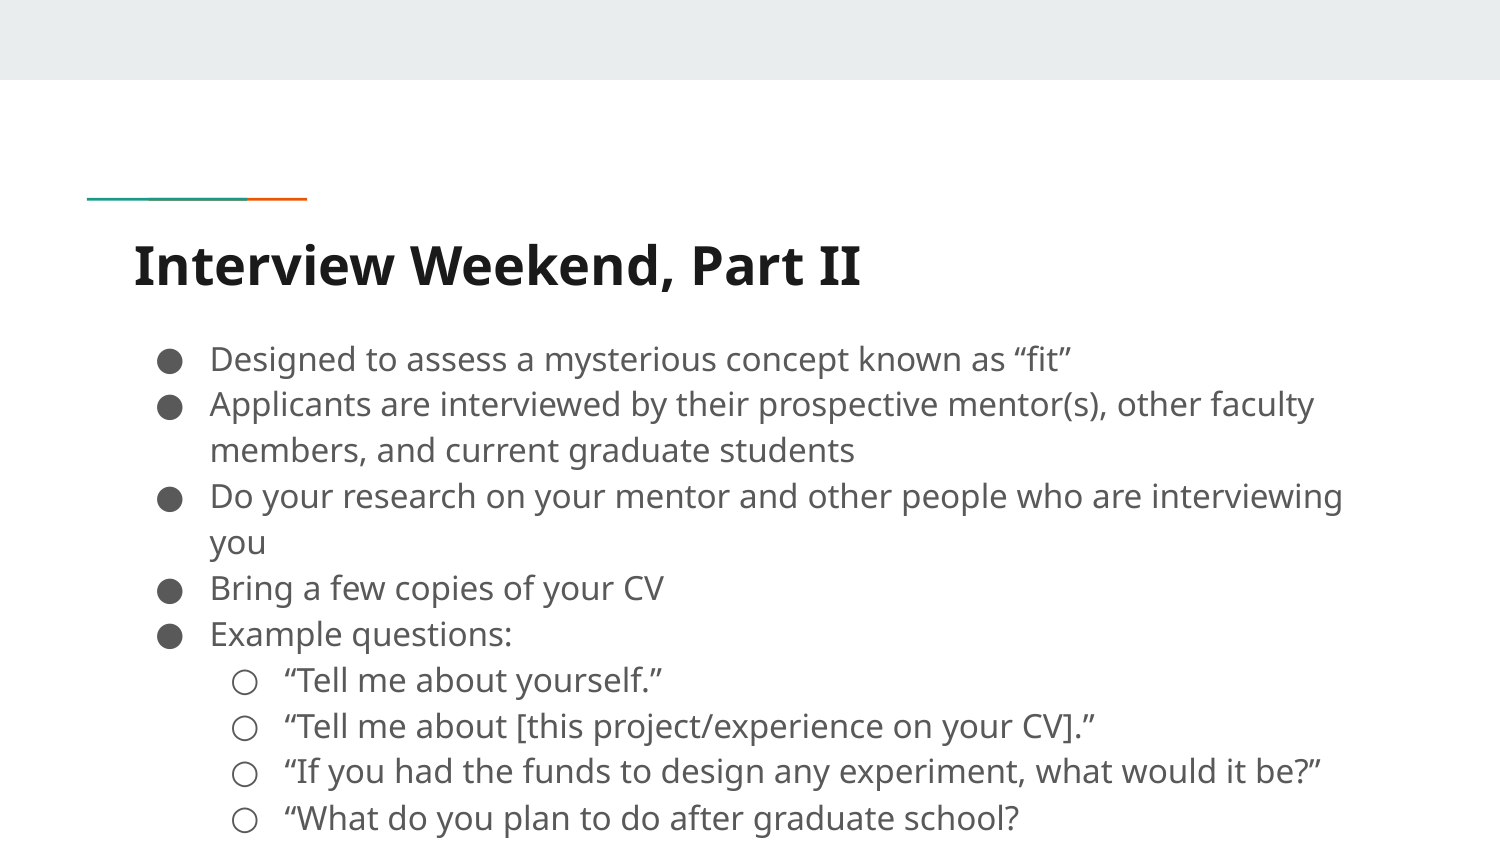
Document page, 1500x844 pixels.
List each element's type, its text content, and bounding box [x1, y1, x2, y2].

list Designed to assess a mysterious concept known as “fit” Applicants are interviewed by their prospective mentor(s), other faculty members, and current graduate students Do your research on your mentor and other people who are interviewing you Bring a few copies of your CV Example questions: “Tell me about yourself.” “Tell me about [this project/experience on your CV].” “If you had the funds to design any experiment, what would it be?” “What do you plan to do after graduate school? [119, 316, 1381, 813]
title Interview Weekend, Part II [119, 216, 1381, 305]
